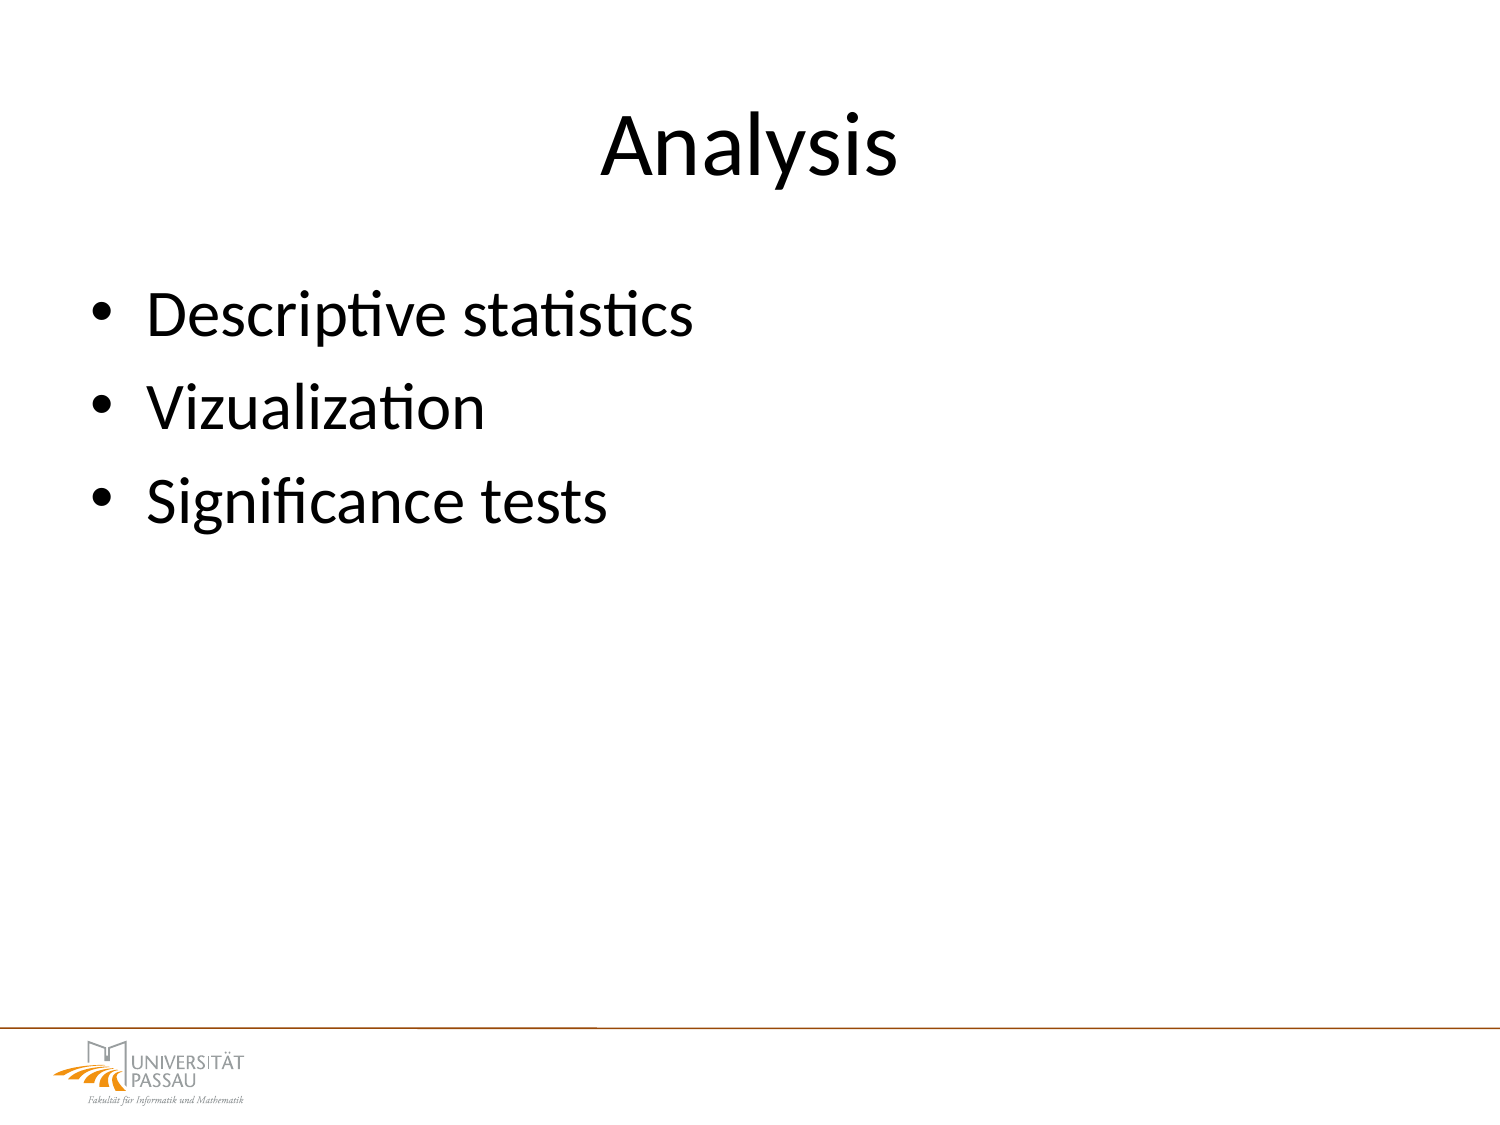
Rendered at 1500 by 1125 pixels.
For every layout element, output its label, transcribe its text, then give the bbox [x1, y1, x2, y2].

list Descriptive statistics Vizualization Significance tests [75, 262, 1425, 1005]
title Analysis [75, 45, 1425, 233]
